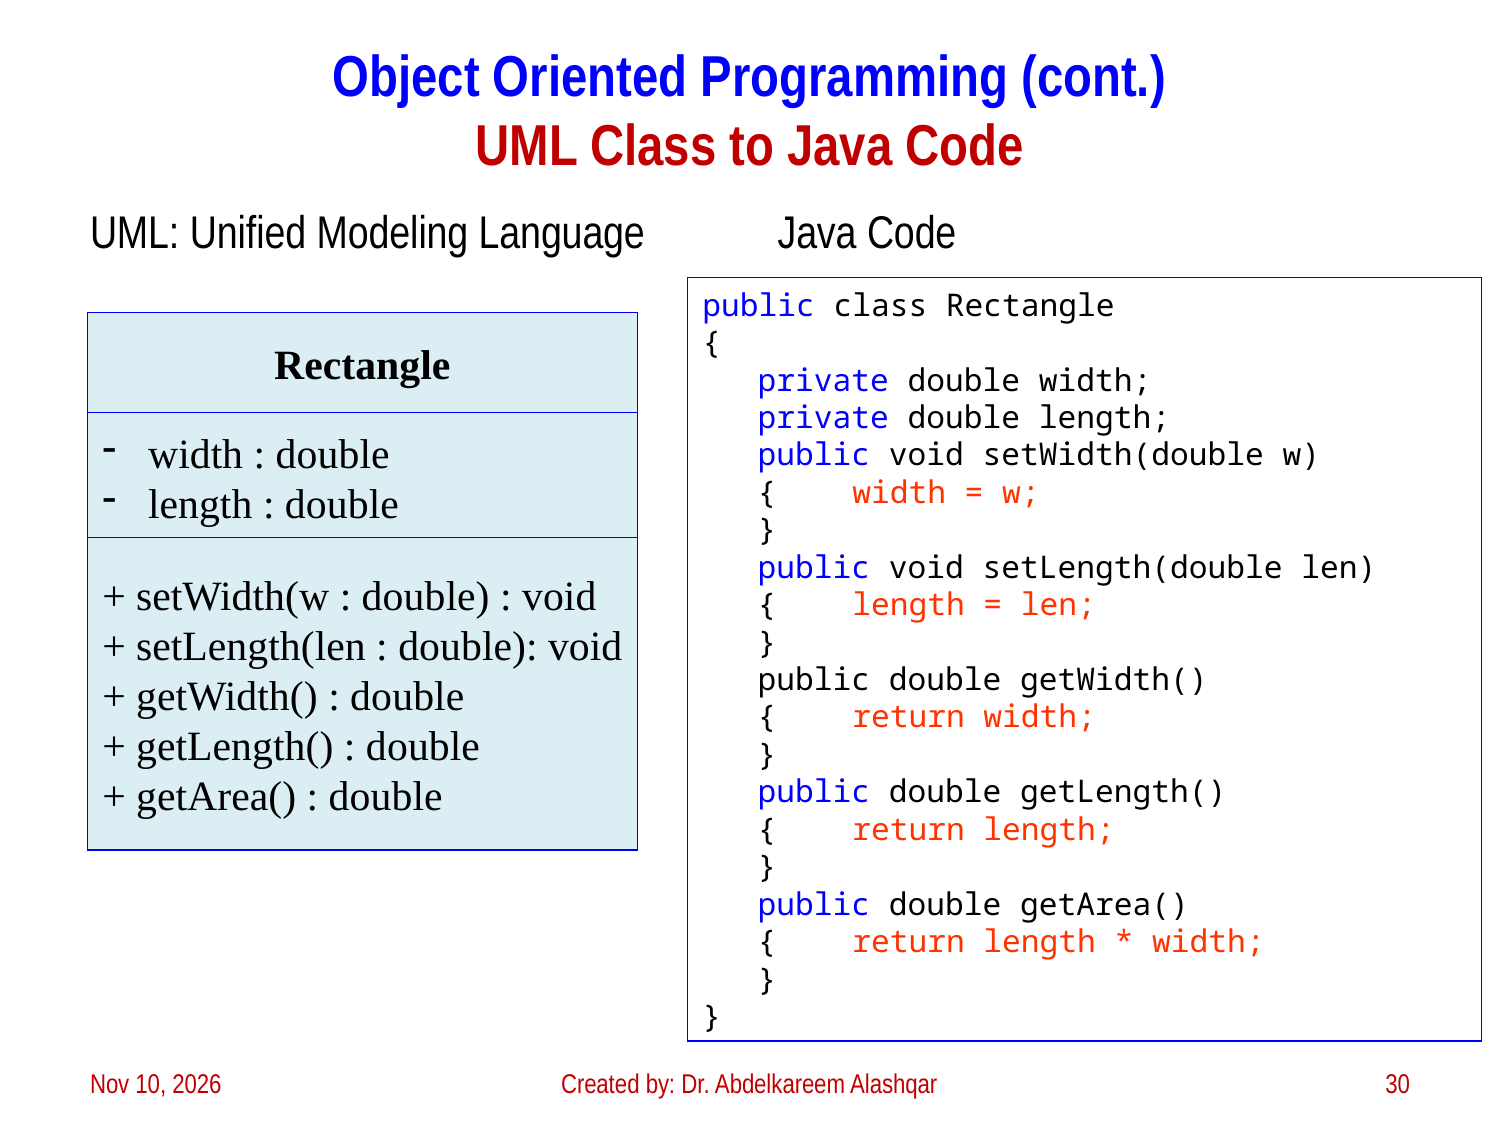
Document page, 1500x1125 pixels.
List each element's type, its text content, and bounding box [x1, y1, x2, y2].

footer Created by: Dr. Abdelkareem Alashqar [477, 1053, 1021, 1113]
list UML: Unified Modeling Language [75, 194, 738, 1043]
slide_number 3-Feb-23 [75, 1053, 425, 1113]
title Object Oriented Programming (cont.) UML Class to Java Code [75, 30, 1425, 185]
slide_number 30 [1074, 1053, 1425, 1113]
text_box public class Rectangle { private double width; private double length; public void setWidth(double w) { width = w; } public void setLength(double len) { length = len; } public double getWidth() { return width; } public double getLength() { return length; } public double getArea() { return length * width; } } [687, 277, 1482, 1041]
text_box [87, 312, 638, 851]
list Java Code [762, 194, 1425, 277]
